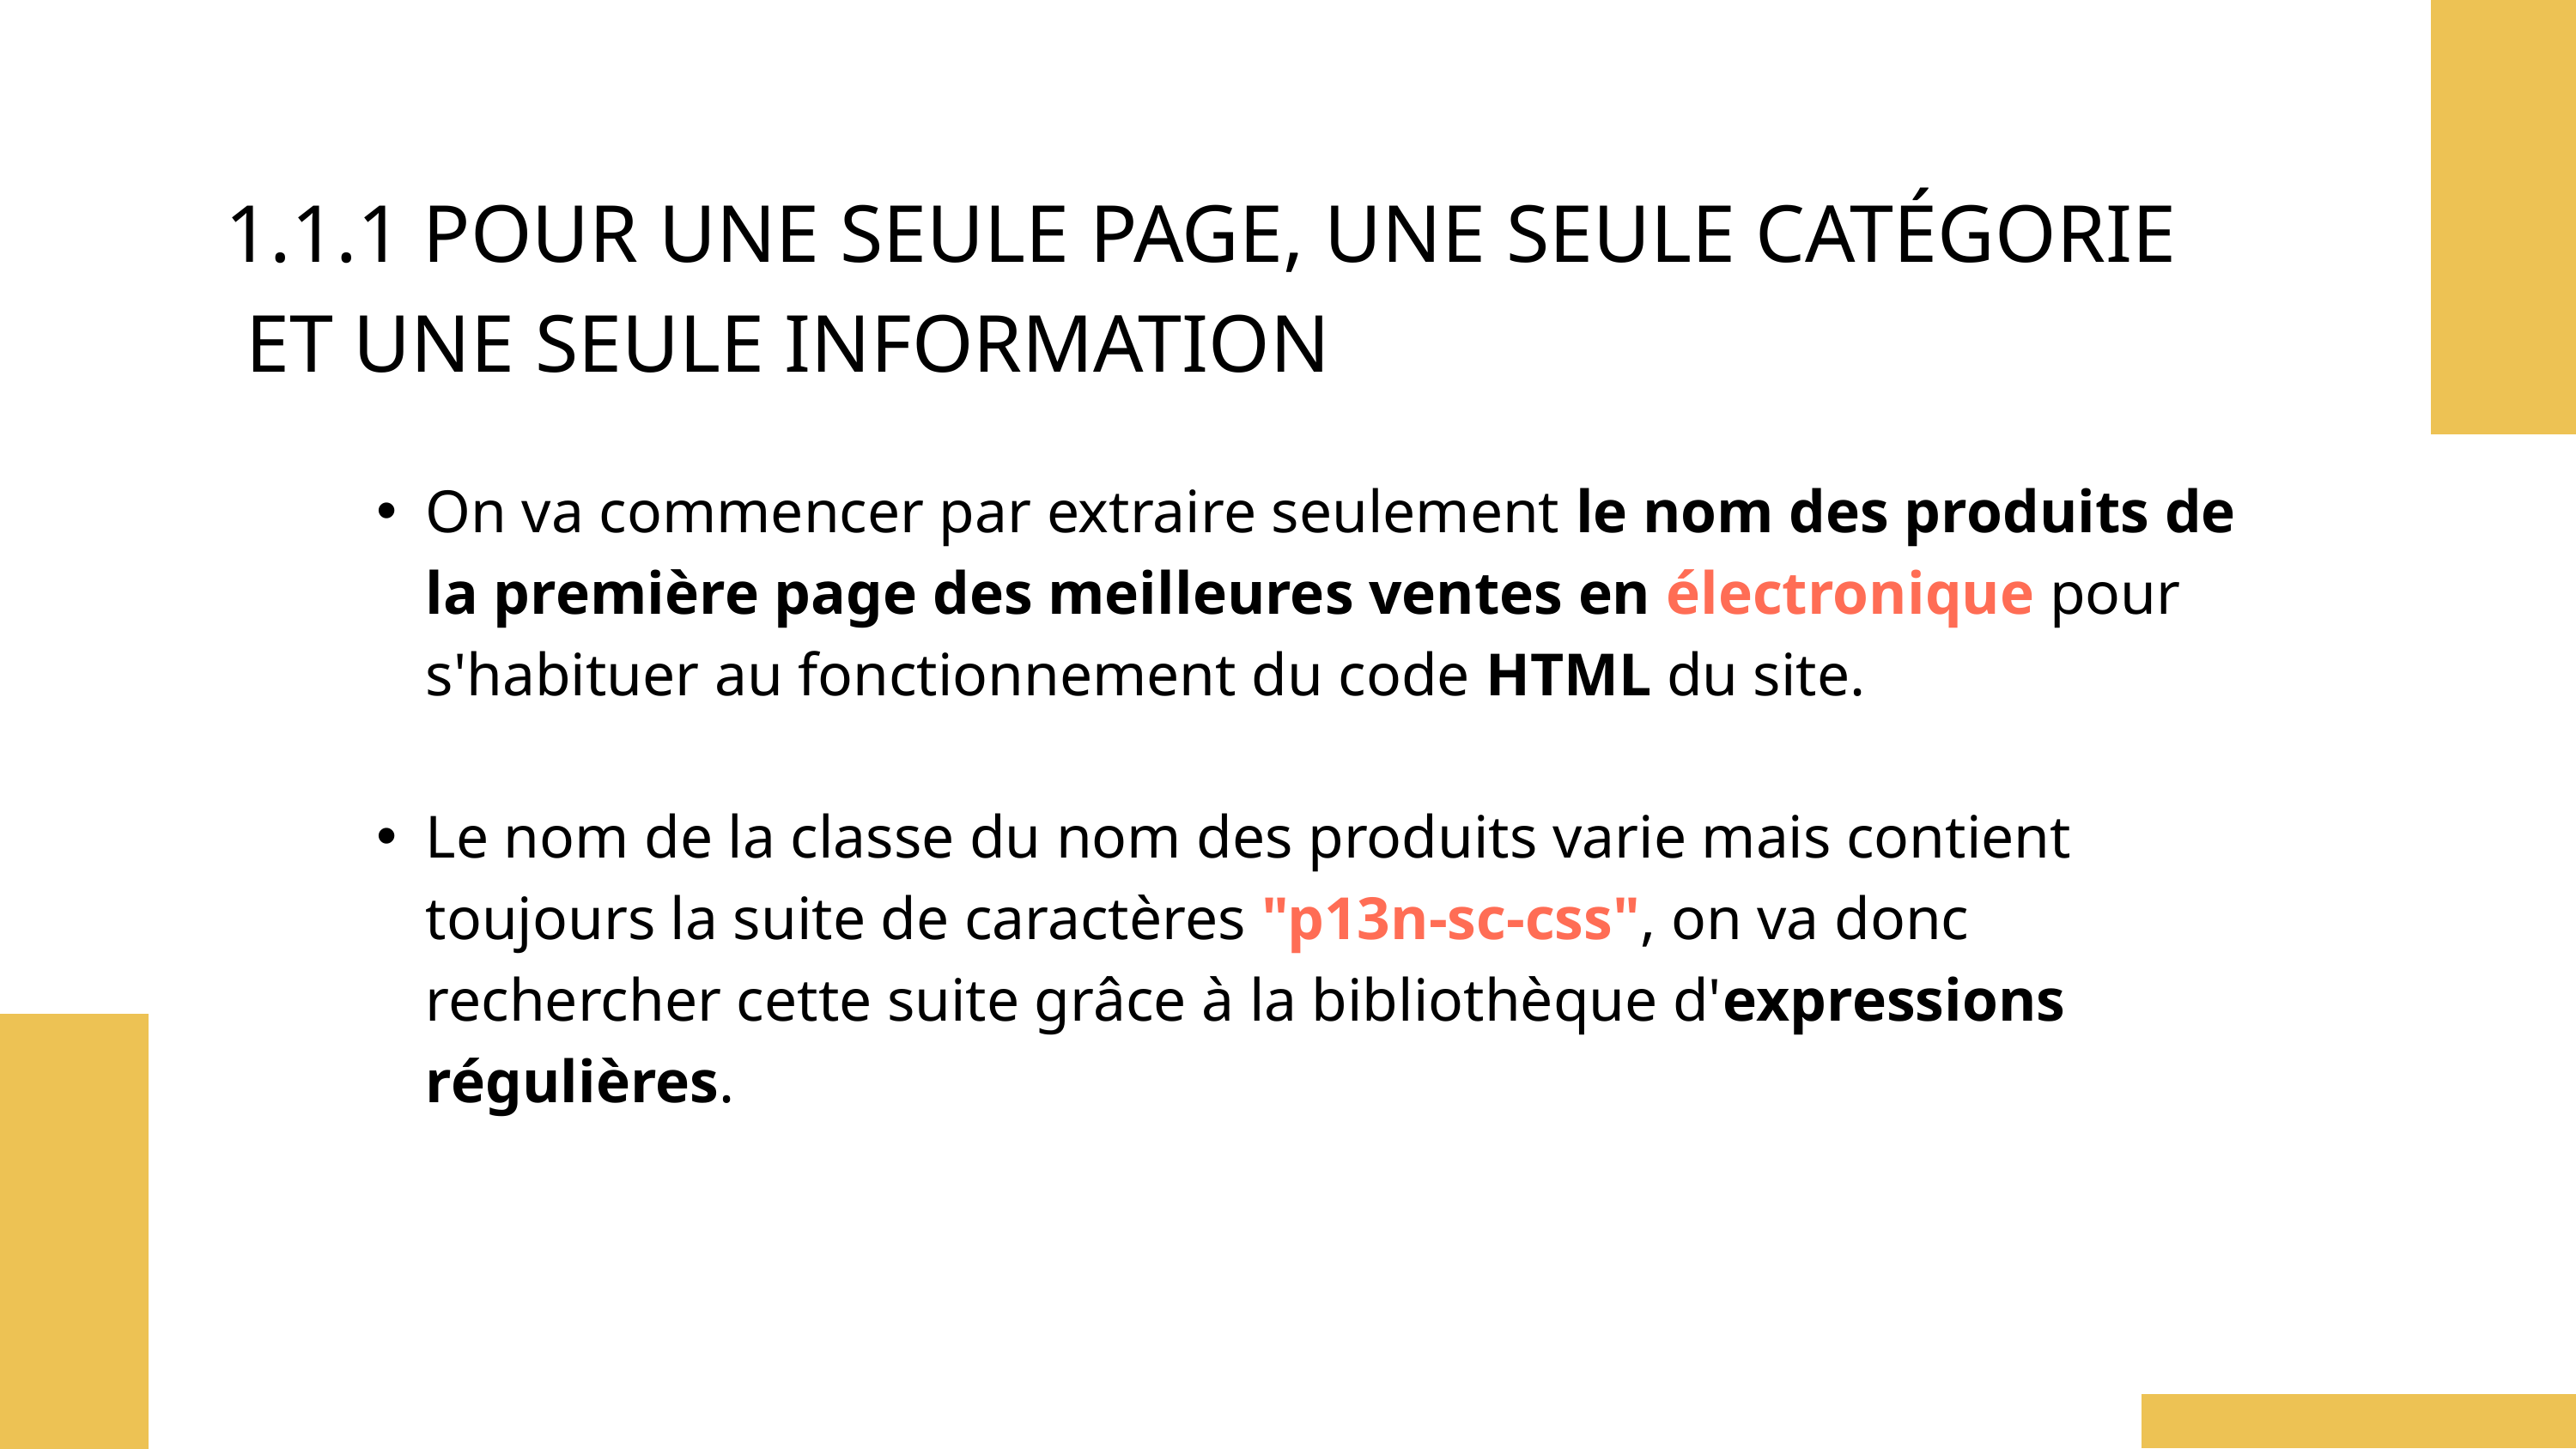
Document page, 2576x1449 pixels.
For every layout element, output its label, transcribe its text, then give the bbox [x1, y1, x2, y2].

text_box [2430, 0, 2576, 435]
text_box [0, 1014, 149, 1449]
text_box On va commencer par extraire seulement le nom des produits de la première page des meilleures ventes en électronique pour s'habituer au fonctionnement du code HTML du site. Le nom de la classe du nom des produits varie mais contient toujours la suite de caractères "p13n-sc-css", on va donc rechercher cette suite grâce à la bibliothèque d'expressions régulières. [326, 463, 2250, 1190]
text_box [2141, 1393, 2576, 1449]
text_box 1.1.1 POUR UNE SEULE PAGE, UNE SEULE CATÉGORIE ET UNE SEULE INFORMATION [225, 167, 2351, 388]
